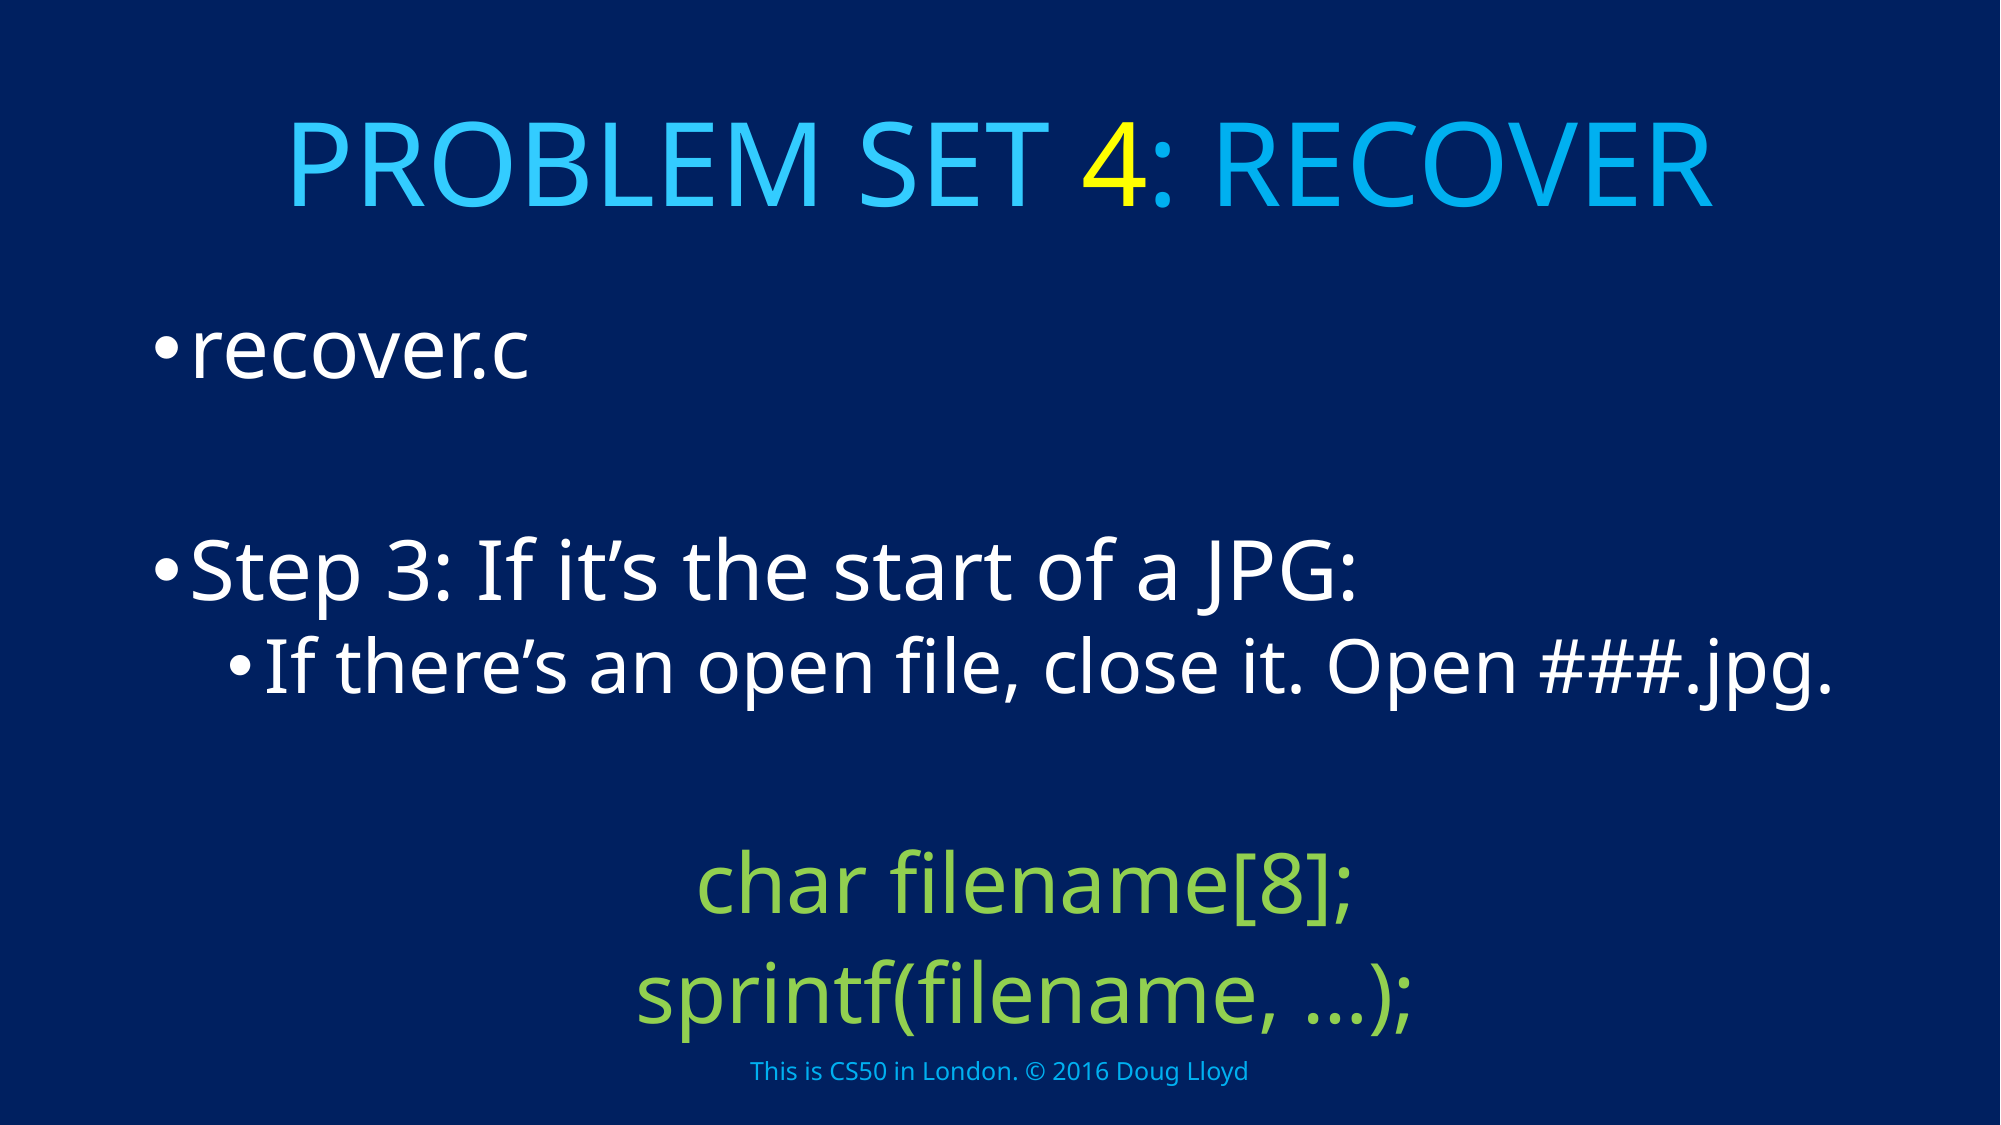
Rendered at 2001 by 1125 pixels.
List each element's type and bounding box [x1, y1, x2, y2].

list [137, 299, 1915, 1074]
title [137, 59, 1863, 278]
footer [662, 1042, 1338, 1103]
